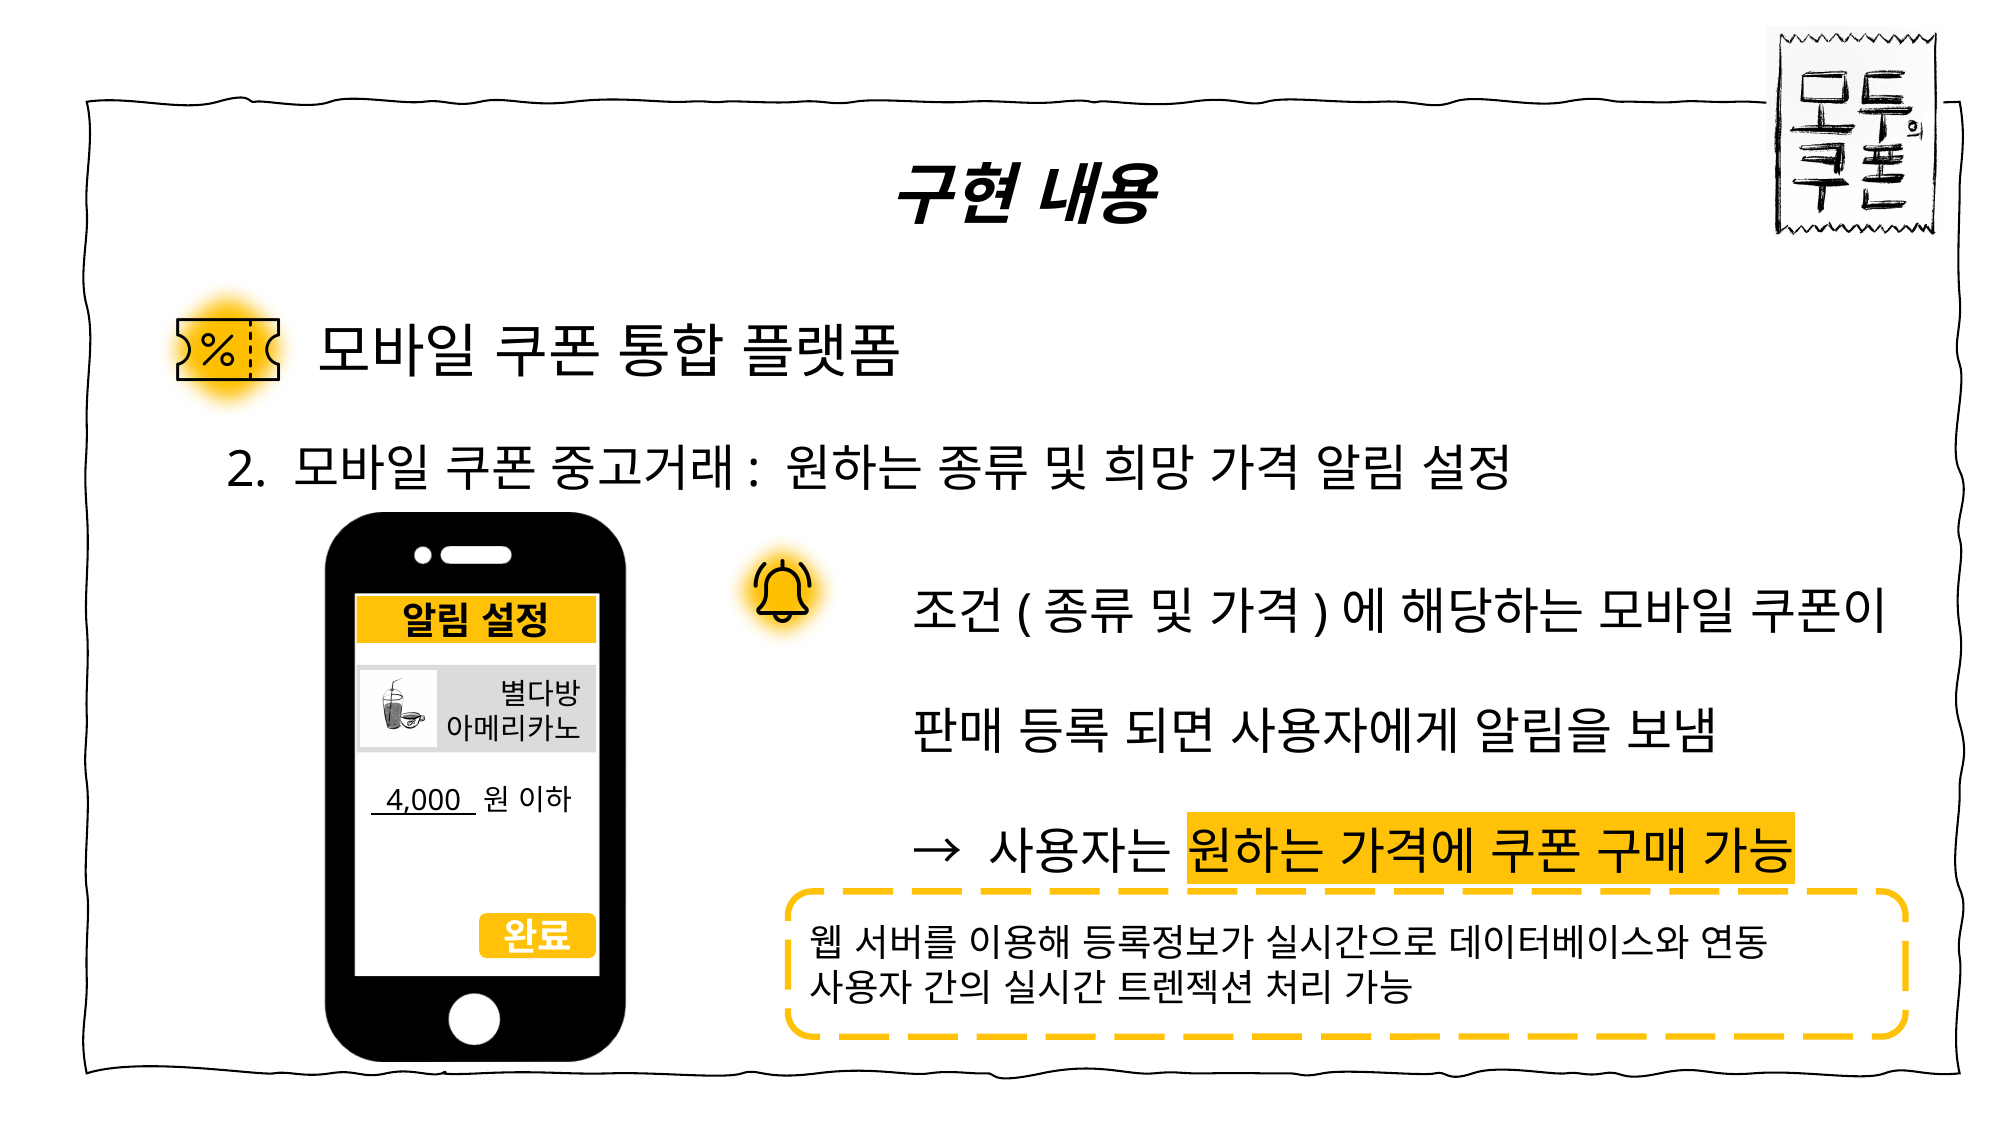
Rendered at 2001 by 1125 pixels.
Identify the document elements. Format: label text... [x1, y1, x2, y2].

text_box 모바일 쿠폰 통합 플랫폼 [303, 306, 1016, 392]
text_box [85, 96, 1766, 144]
picture [1766, 26, 1944, 237]
text_box 조건(종류 및 가격)에 해당하는 모바일 쿠폰이 판매 등록 되면 사용자에게 알림을 보냄 → 사용자는 원하는 가격에 쿠폰 구매 가능 [898, 512, 1904, 888]
text_box [82, 181, 1966, 1080]
text_box 웹 서버를 이용해 등록정보가 실시간으로 데이터베이스와 연동 사용자 간의 실시간 트렌젝션 처리 가능 [786, 890, 1907, 1038]
text_box 2. 모바일 쿠폰 중고거래: 원하는 종류 및 희망 가격 알림 설정 [211, 429, 1709, 505]
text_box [718, 526, 847, 656]
text_box 구현 내용 [86, 144, 1960, 239]
text_box [1944, 100, 1964, 224]
picture [201, 512, 750, 1062]
picture [173, 294, 283, 405]
